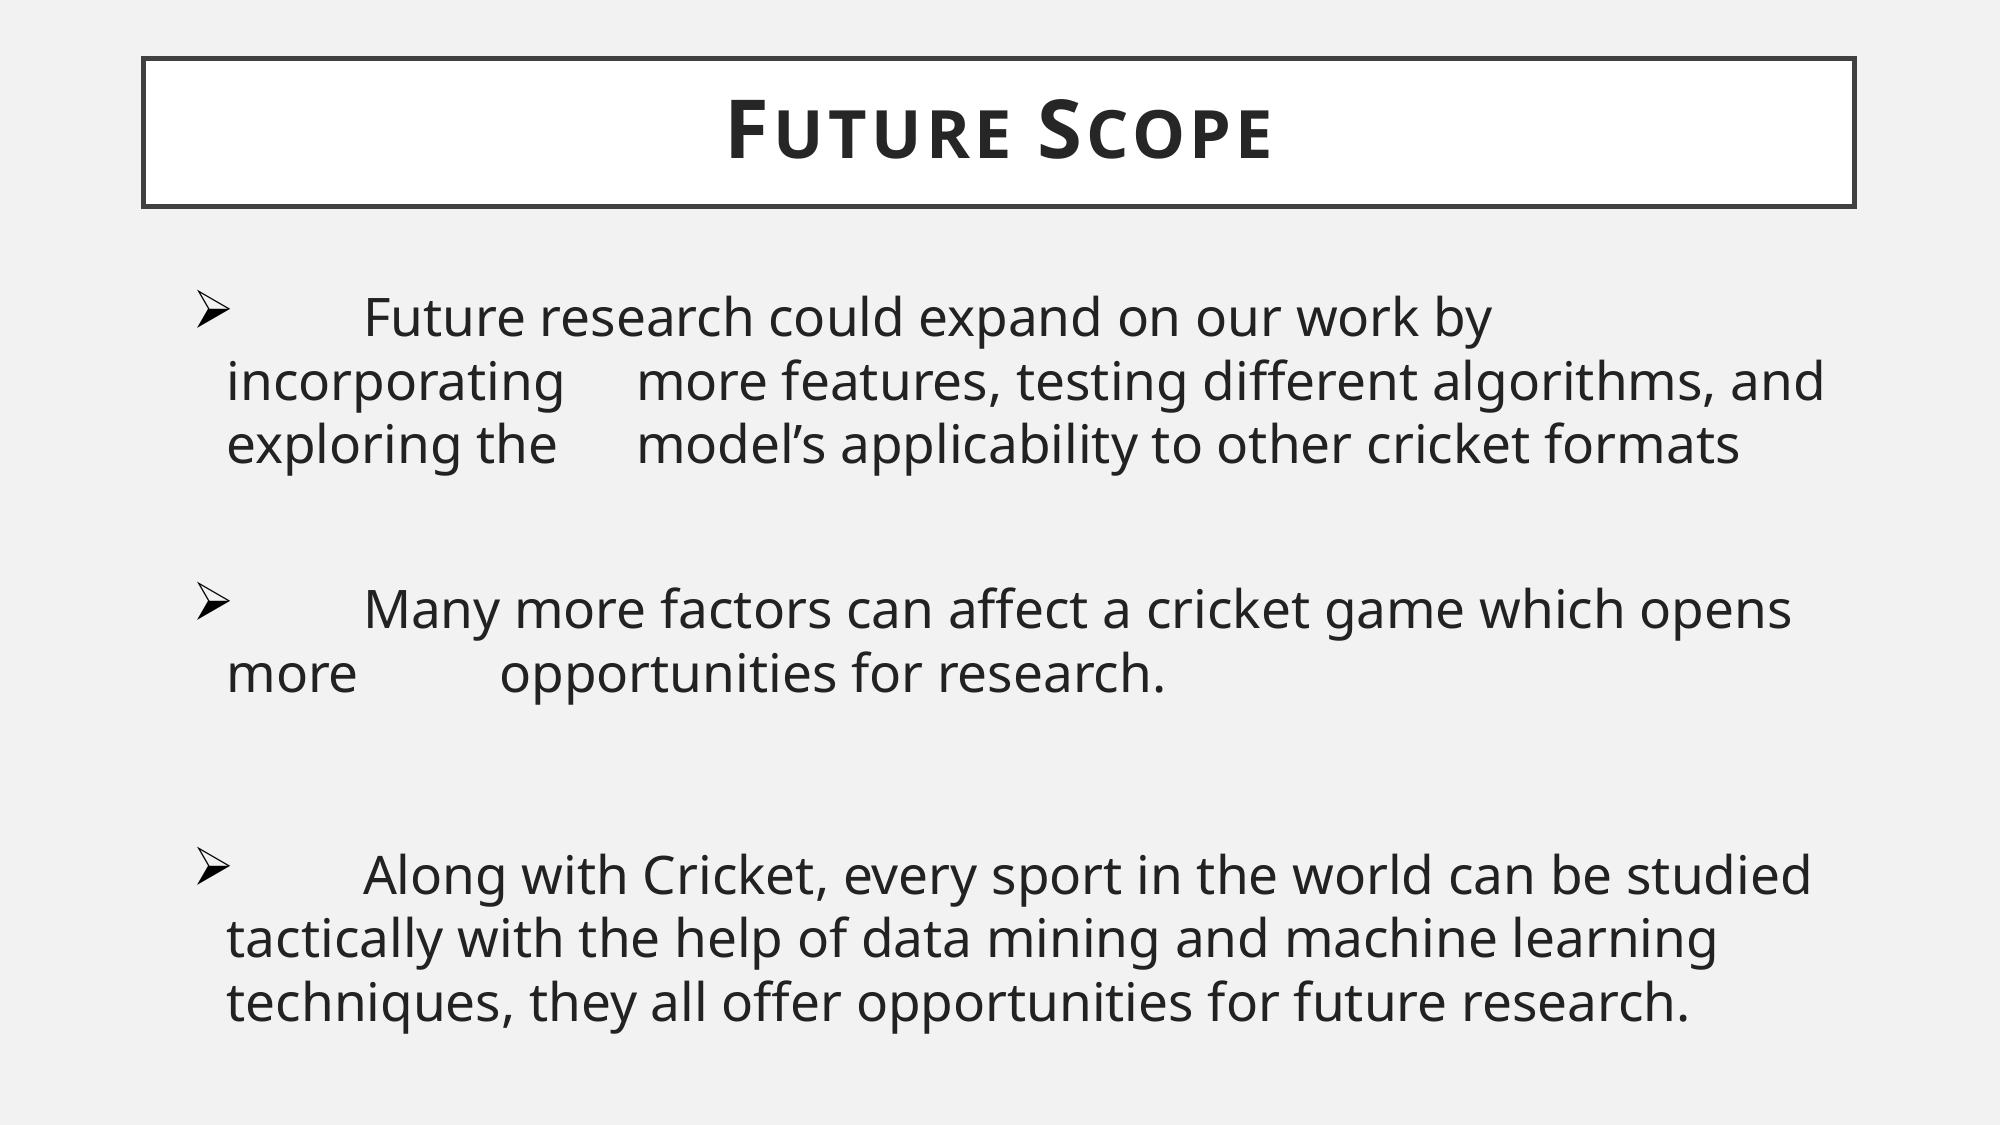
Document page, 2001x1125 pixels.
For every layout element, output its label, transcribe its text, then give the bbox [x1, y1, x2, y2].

title Future scope [141, 56, 1857, 209]
list Future research could expand on our work by incorporating more features, testing different algorithms, and exploring the model’s applicability to other cricket formats Many more factors can affect a cricket game which opens more opportunities for research. Along with Cricket, every sport in the world can be studied tactically with the help of data mining and machine learning techniques, they all offer opportunities for future research. [143, 276, 1855, 1067]
